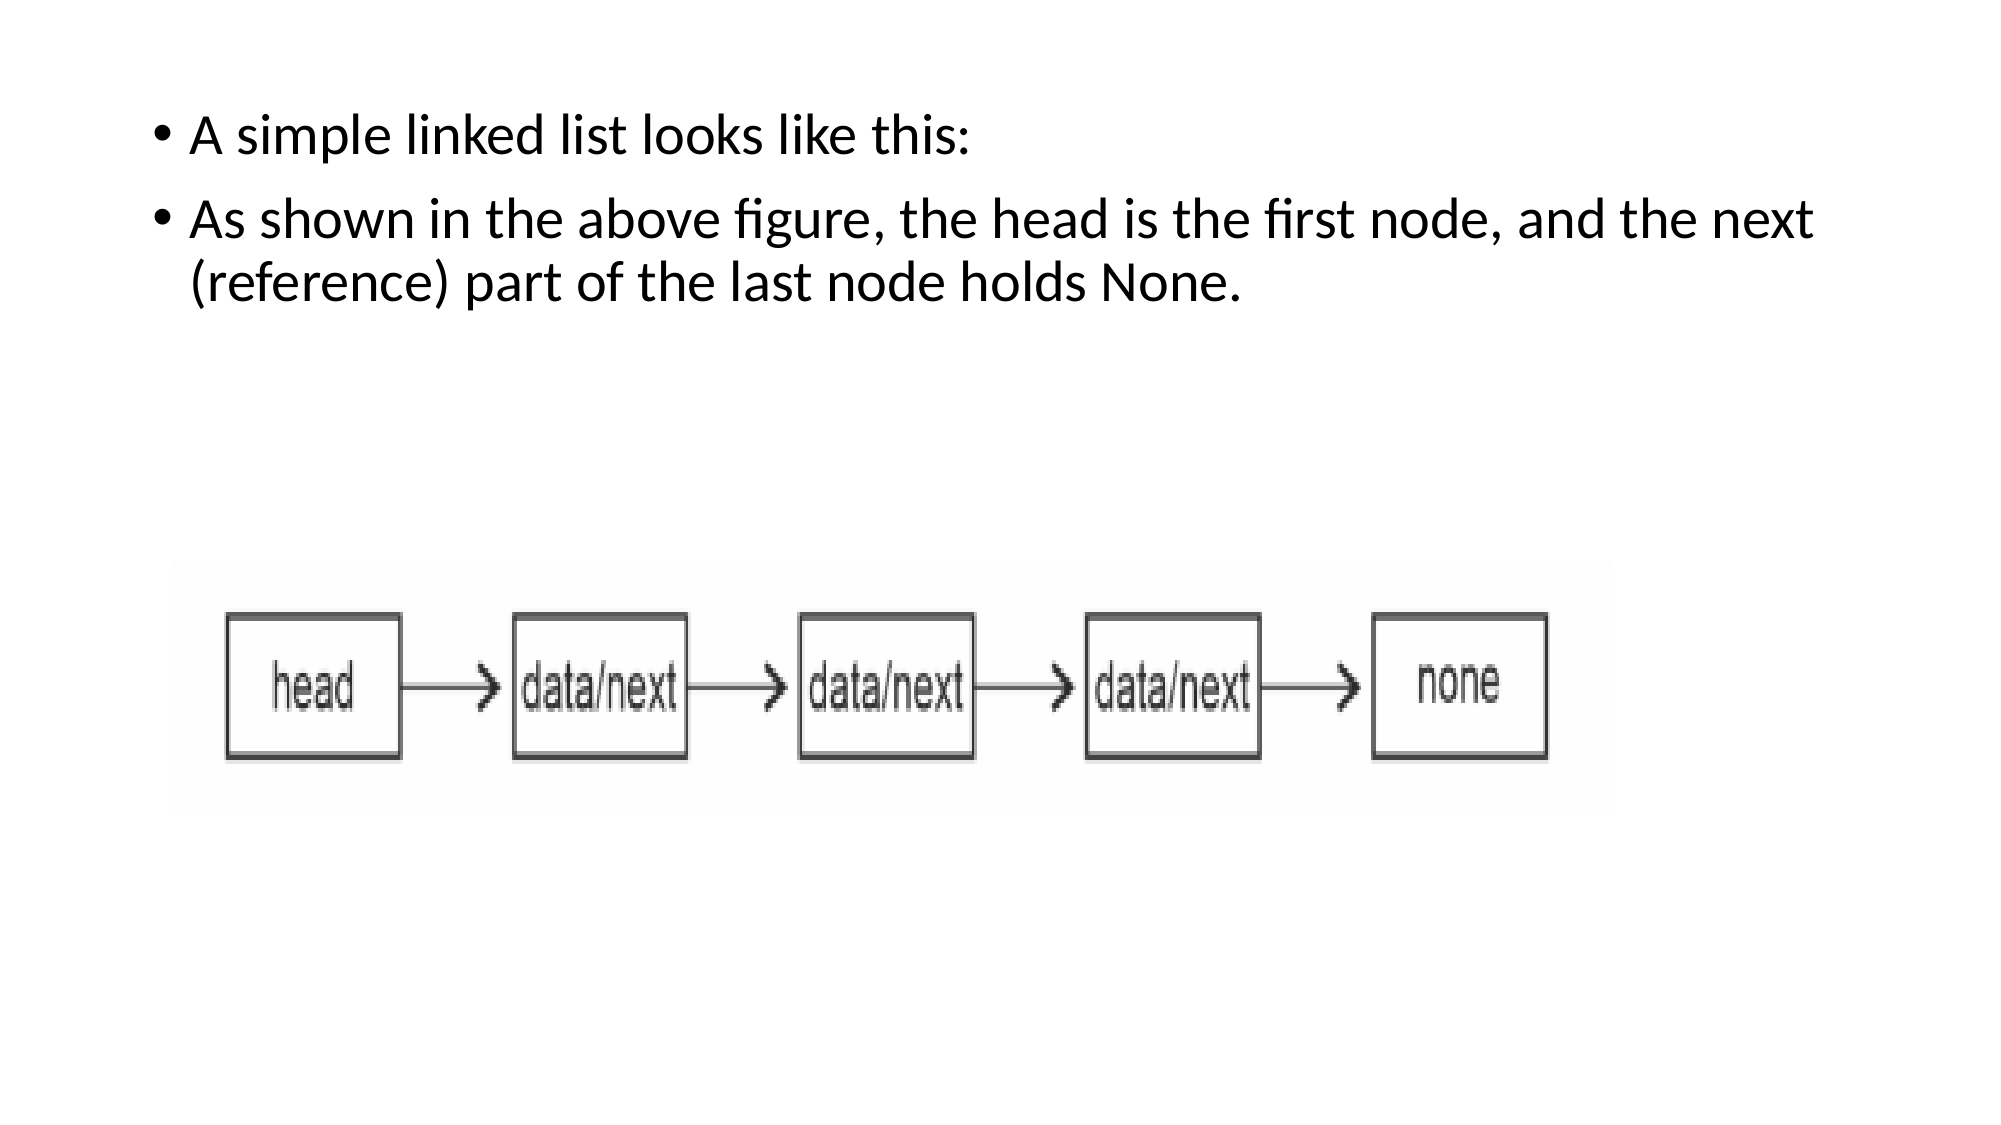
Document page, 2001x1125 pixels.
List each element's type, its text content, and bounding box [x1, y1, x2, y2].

list A simple linked list looks like this: As shown in the above figure, the head is the first node, and the next (reference) part of the last node holds None. [137, 96, 1863, 1014]
picture [171, 495, 1800, 869]
